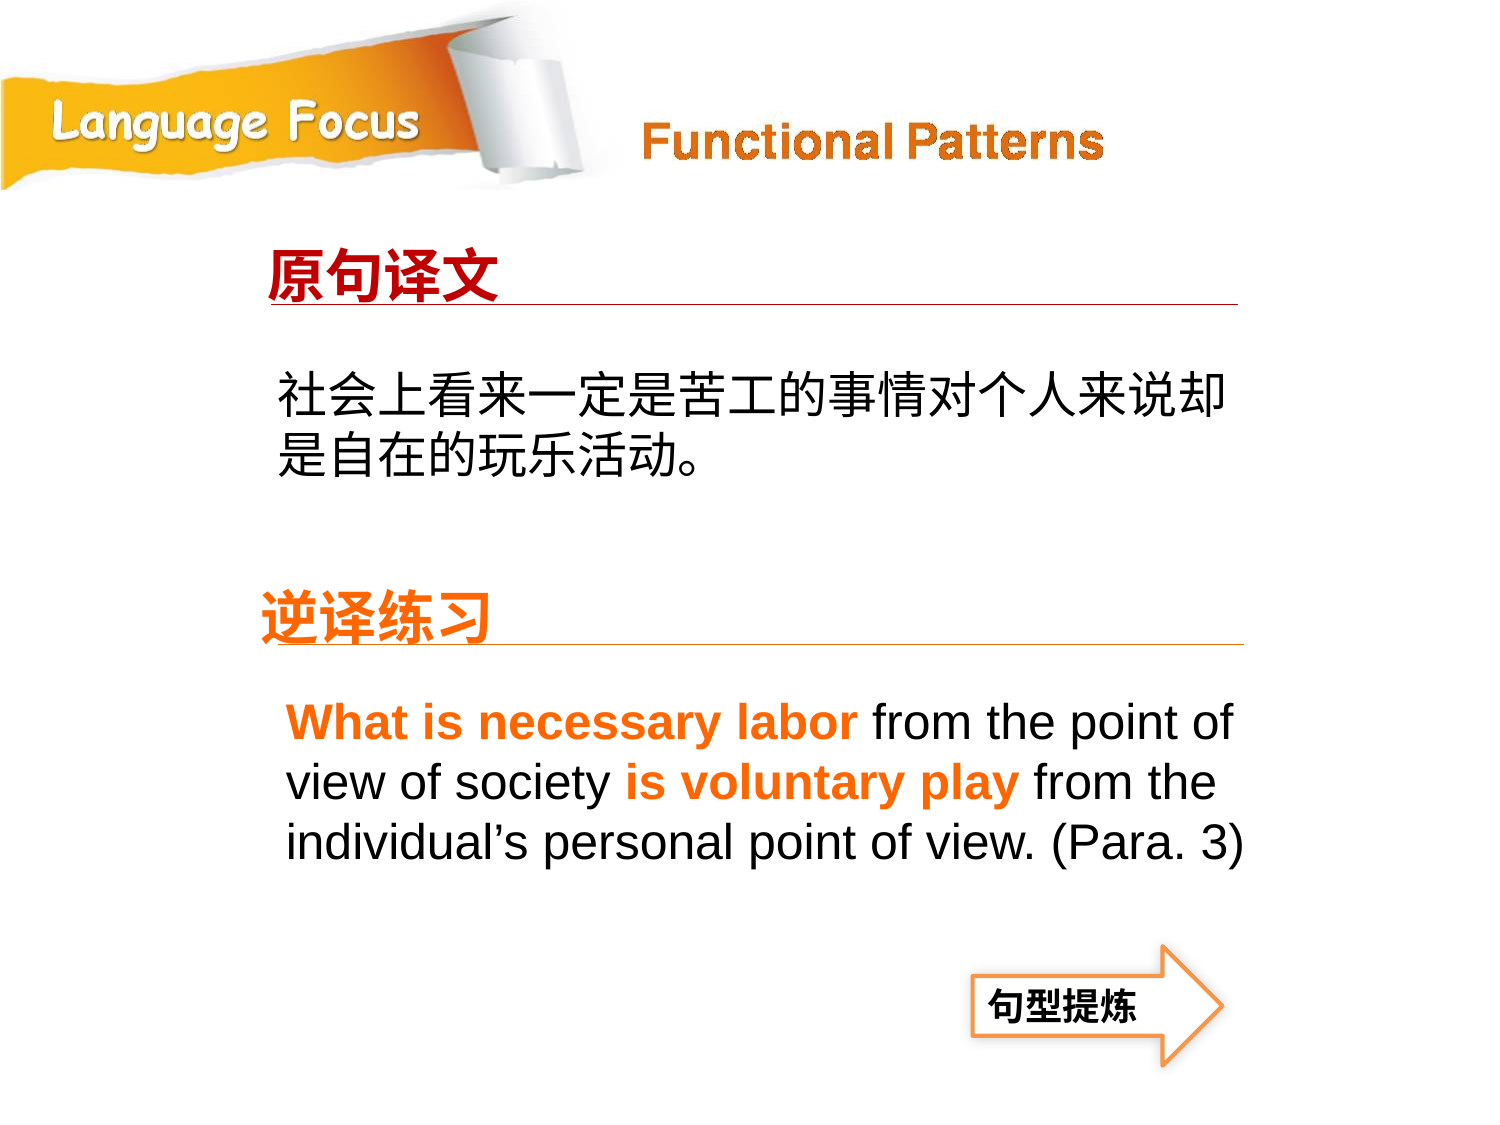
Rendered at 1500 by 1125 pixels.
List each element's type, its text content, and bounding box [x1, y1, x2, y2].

picture [0, 0, 1187, 192]
text_box What is necessary labor from the point of view of society is voluntary play from the individual’s personal point of view. (Para. 3) [271, 681, 1270, 877]
text_box 句型提炼 [970, 944, 1225, 1068]
text_box 社会上看来一定是苦工的事情对个人来说却是自在的玩乐活动。 [262, 355, 1243, 491]
text_box 原句译文 [252, 231, 573, 317]
text_box 逆译练习 [246, 574, 554, 659]
